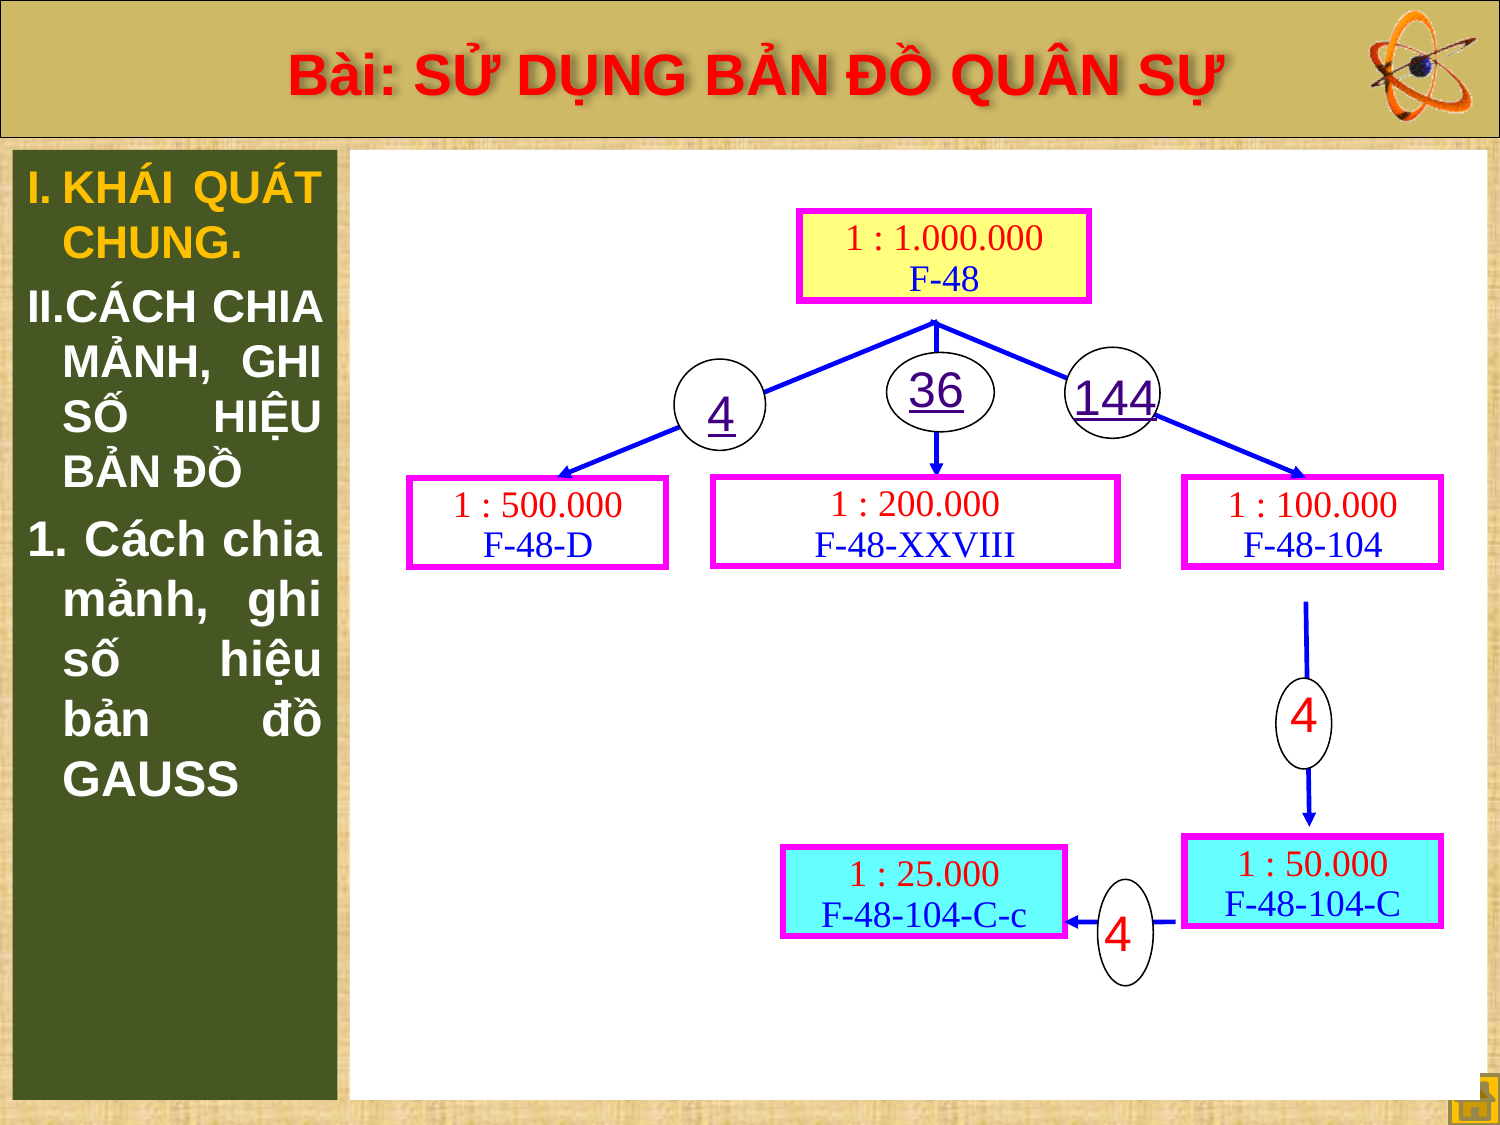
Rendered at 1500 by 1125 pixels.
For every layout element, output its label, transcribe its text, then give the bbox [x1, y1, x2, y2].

picture [1345, 6, 1496, 132]
text_box [357, 149, 1480, 1100]
text_box KHÁI QUÁT CHUNG. CÁCH CHIA MẢNH, GHI SỐ HIỆU BẢN ĐỒ Cách chia mảnh, ghi số hiệu bản đồ GAUSS [12, 149, 338, 1100]
picture [0, 138, 1500, 1125]
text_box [409, 210, 1442, 987]
